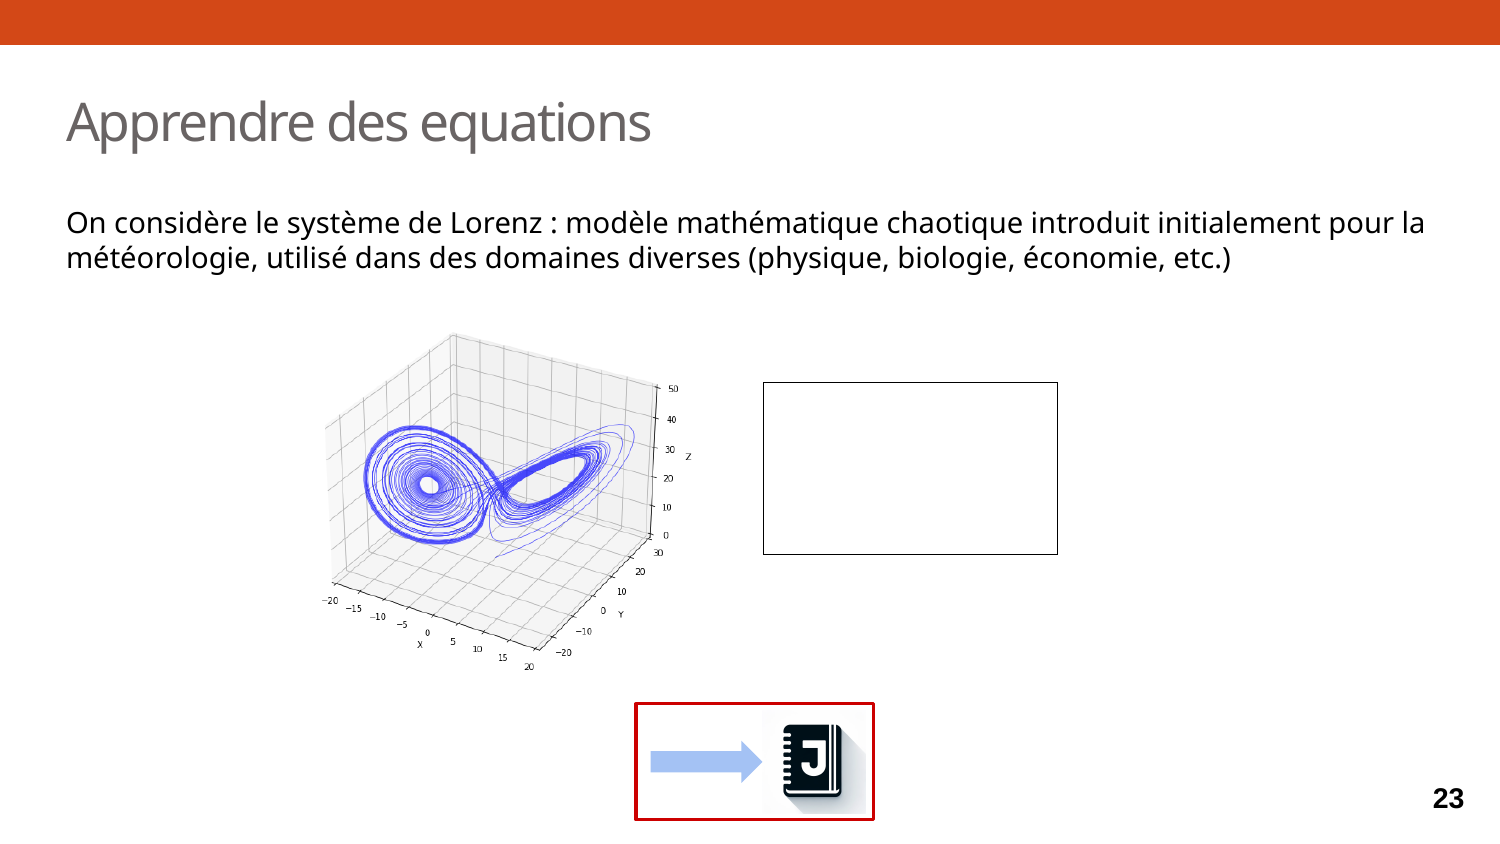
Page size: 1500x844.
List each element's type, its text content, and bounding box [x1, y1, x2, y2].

picture [292, 323, 715, 686]
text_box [635, 703, 874, 821]
list On considère le système de Lorenz : modèle mathématique chaotique introduit initialement pour la météorologie, utilisé dans des domaines diverses (physique, biologie, économie, etc.) [51, 189, 1449, 750]
slide_number 23 [1389, 764, 1480, 830]
title Apprendre des equations [51, 72, 1449, 167]
